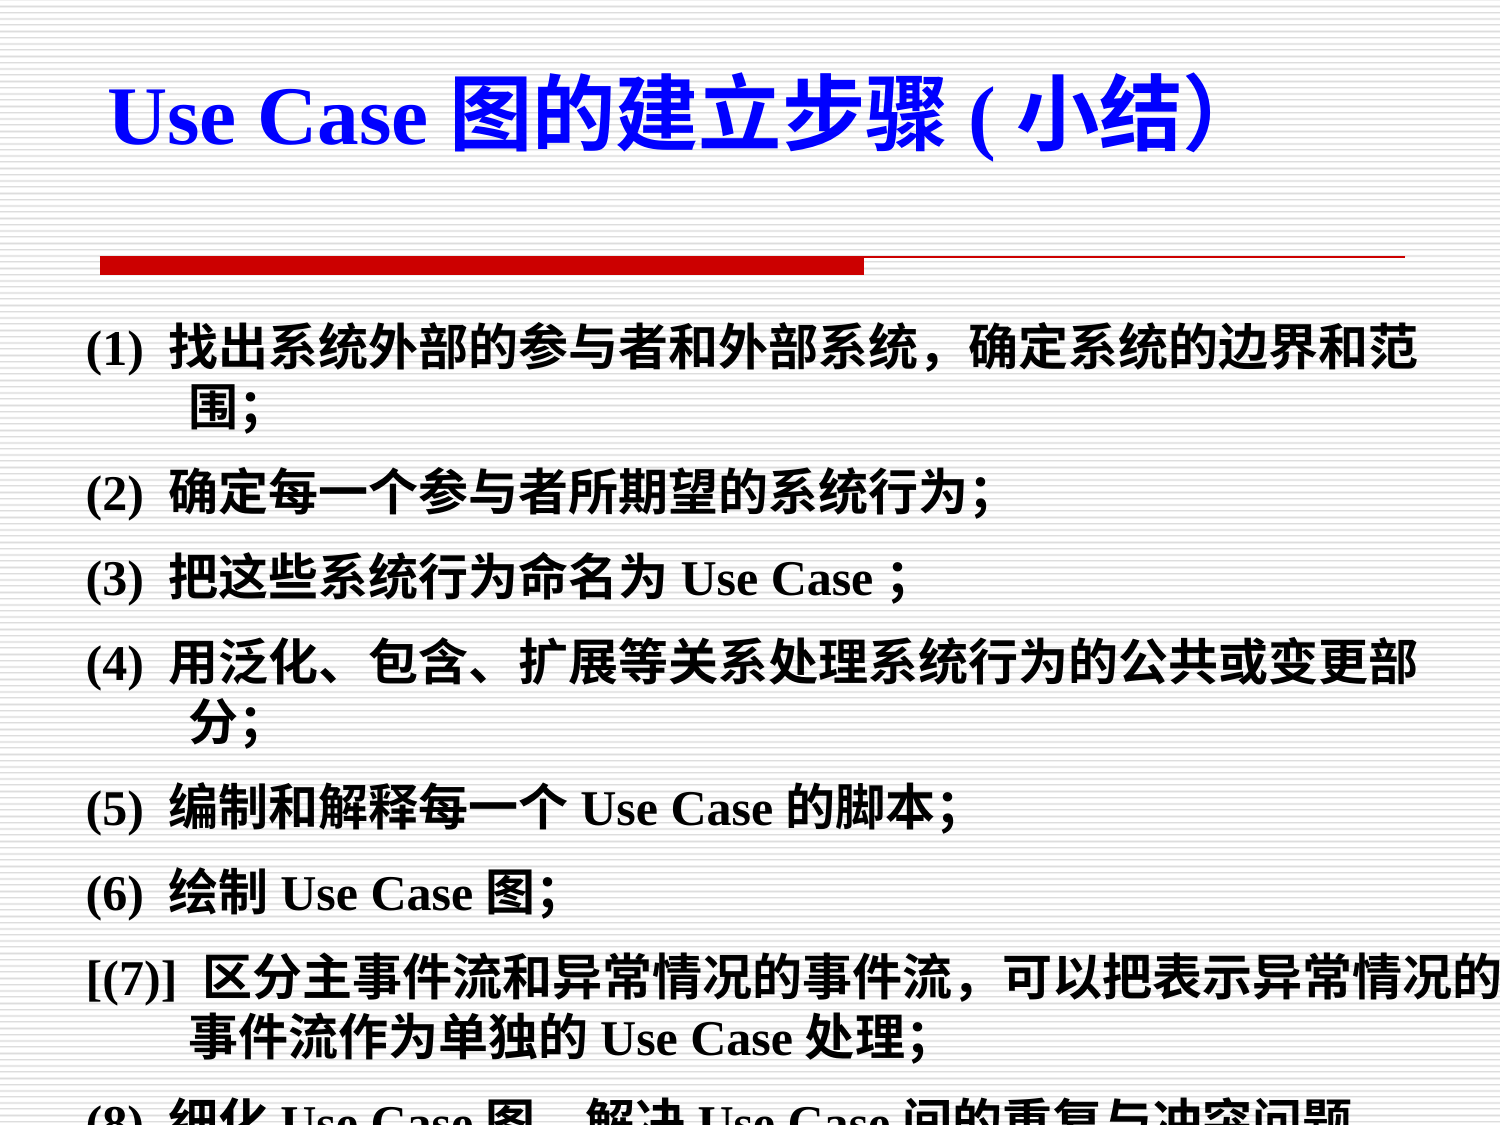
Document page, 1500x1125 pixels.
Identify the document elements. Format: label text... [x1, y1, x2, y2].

picture [0, 0, 1500, 1125]
text_box (1) 找出系统外部的参与者和外部系统，确定系统的边界和范围； (2) 确定每一个参与者所期望的系统行为； (3) 把这些系统行为命名为Use Case； (4) 用泛化、包含、扩展等关系处理系统行为的公共或变更部分； (5) 编制和解释每一个Use Case的脚本； (6) 绘制Use Case图； [(7)] 区分主事件流和异常情况的事件流，可以把表示异常情况的事件流作为单独的Use Case处理； (8) 细化Use Case图，解决Use Case间的重复与冲突问题。 [70, 308, 1500, 1071]
text_box Use Case图的建立步骤(小结） [92, 54, 1456, 164]
